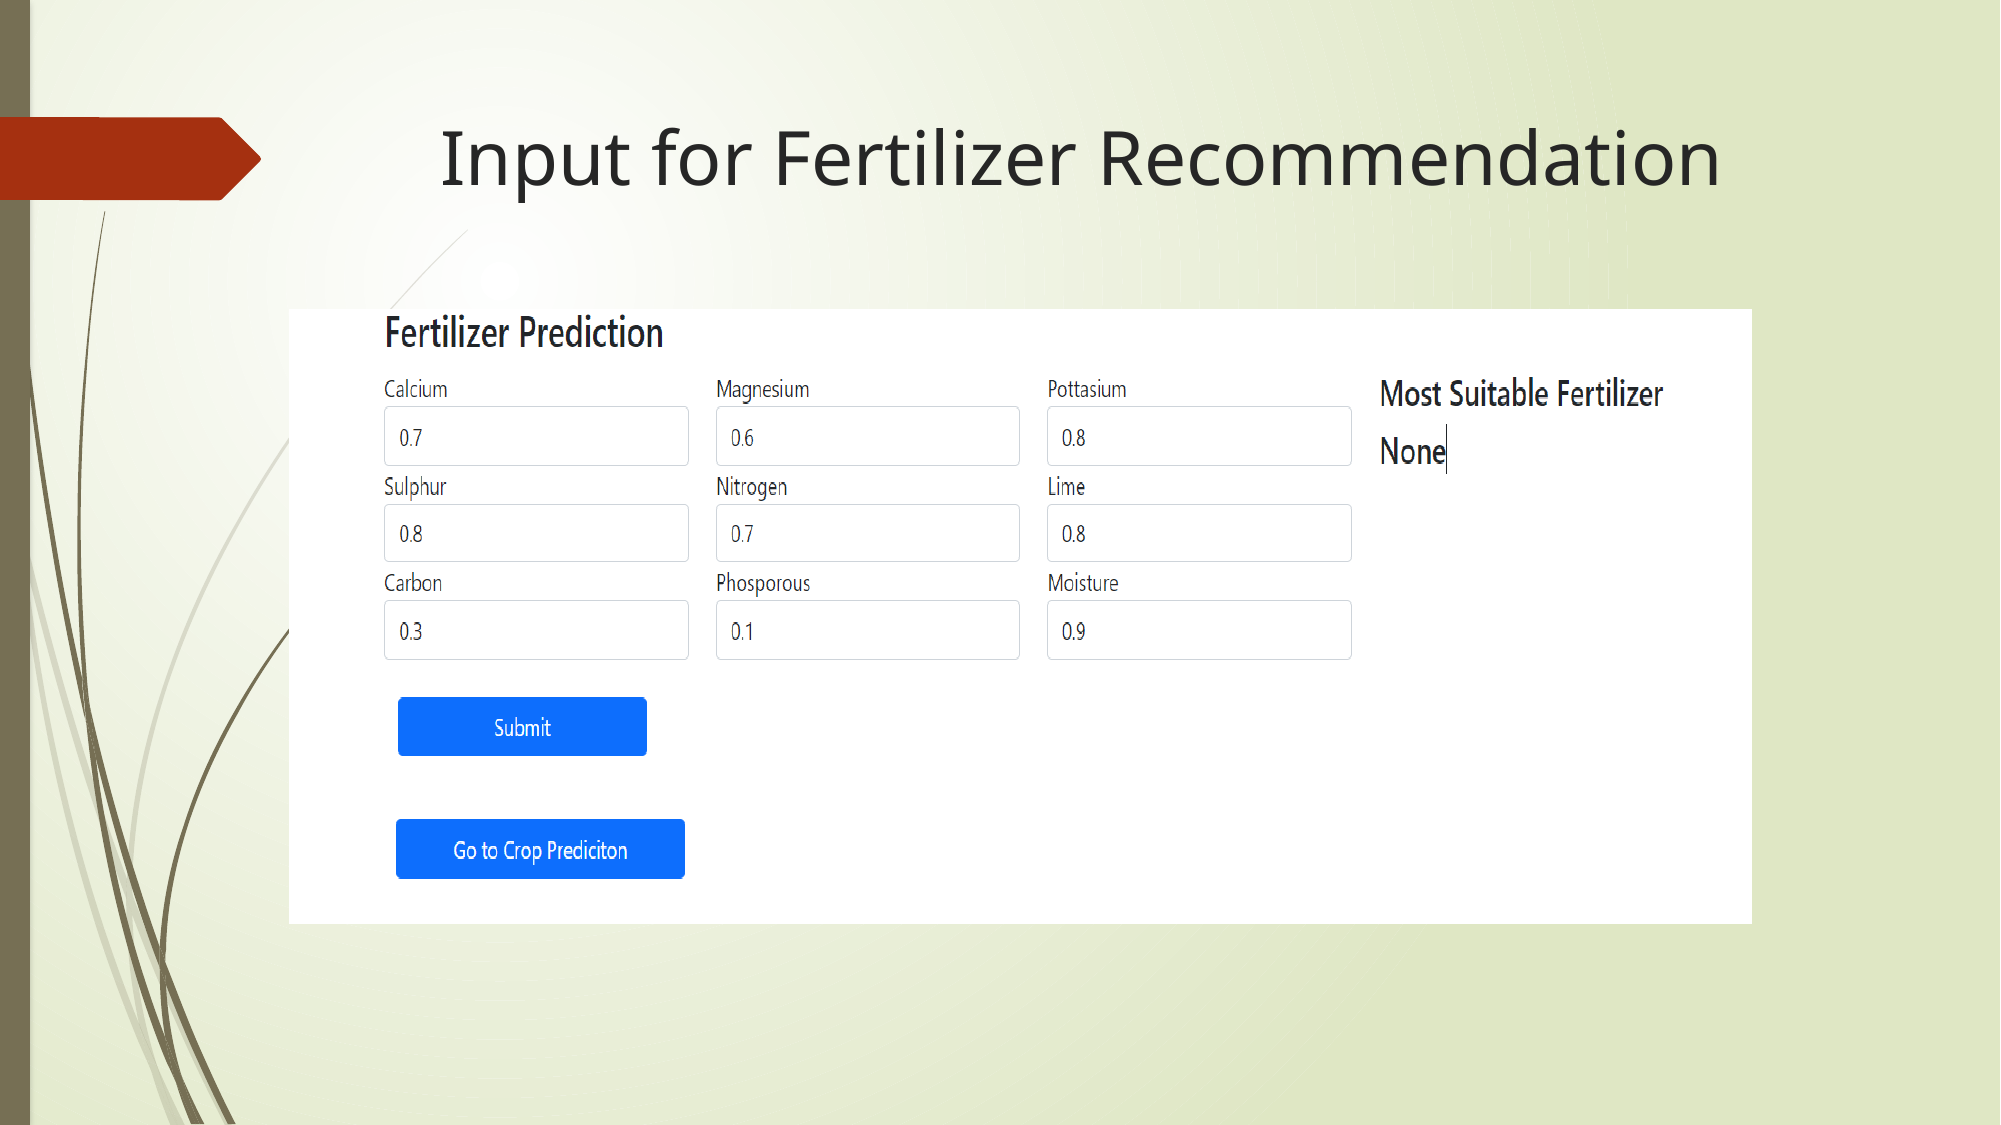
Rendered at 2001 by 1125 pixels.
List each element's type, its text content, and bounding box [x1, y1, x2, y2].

title Input for Fertilizer Recommendation [425, 102, 1888, 313]
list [289, 308, 1753, 924]
